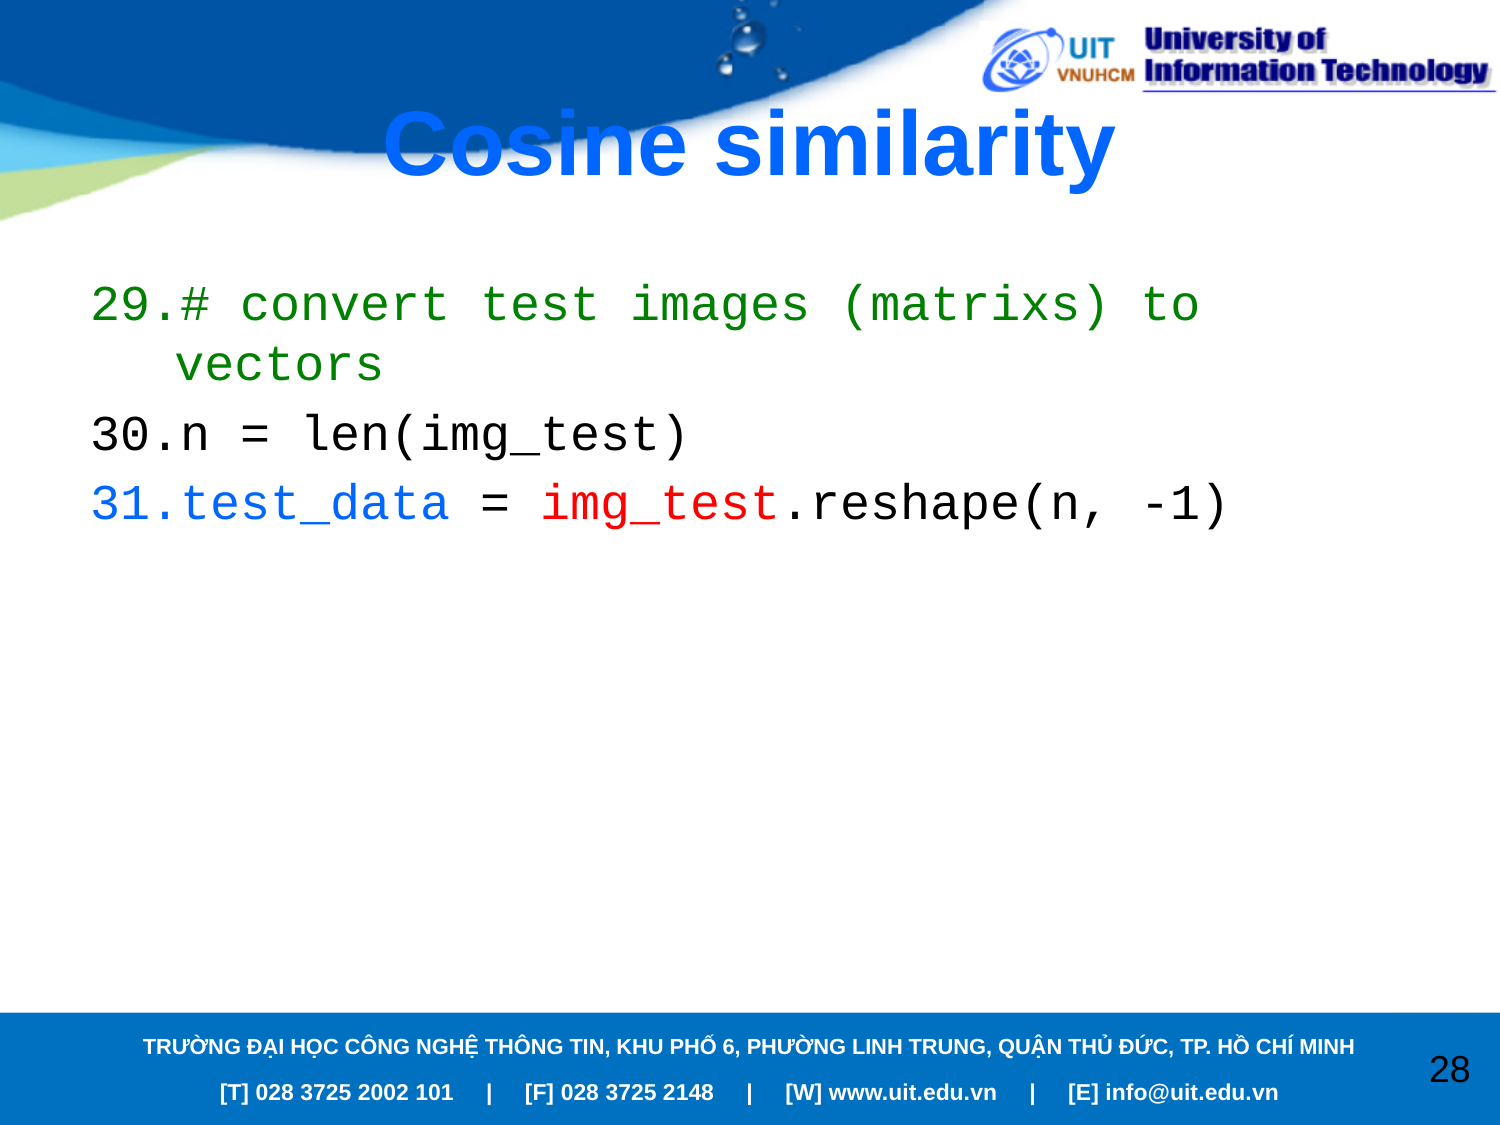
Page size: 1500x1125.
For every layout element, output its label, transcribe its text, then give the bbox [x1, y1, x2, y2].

title Cosine similarity [75, 45, 1425, 233]
list # convert test images (matrixs) to vectors n = len(img_test) test_data = img_test.reshape(n, -1) [75, 262, 1425, 1005]
picture [0, 0, 1500, 1012]
